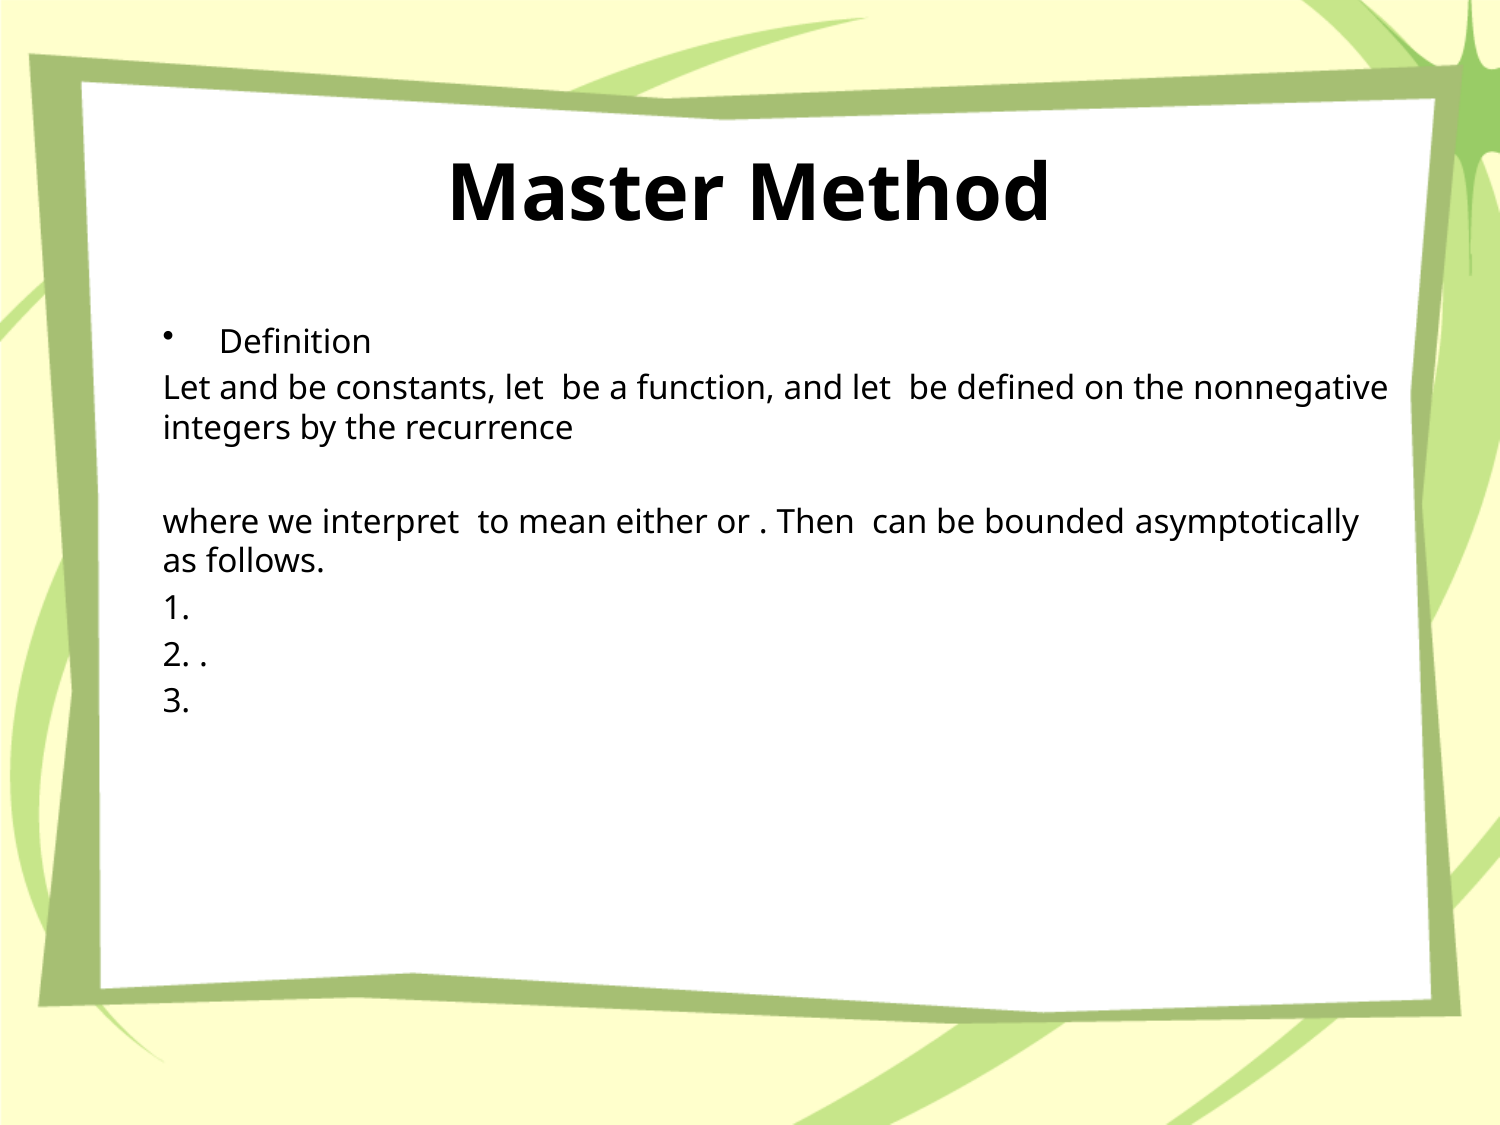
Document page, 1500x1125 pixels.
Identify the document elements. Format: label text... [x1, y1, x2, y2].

picture [0, 0, 1500, 1125]
title Master Method [75, 95, 1425, 283]
